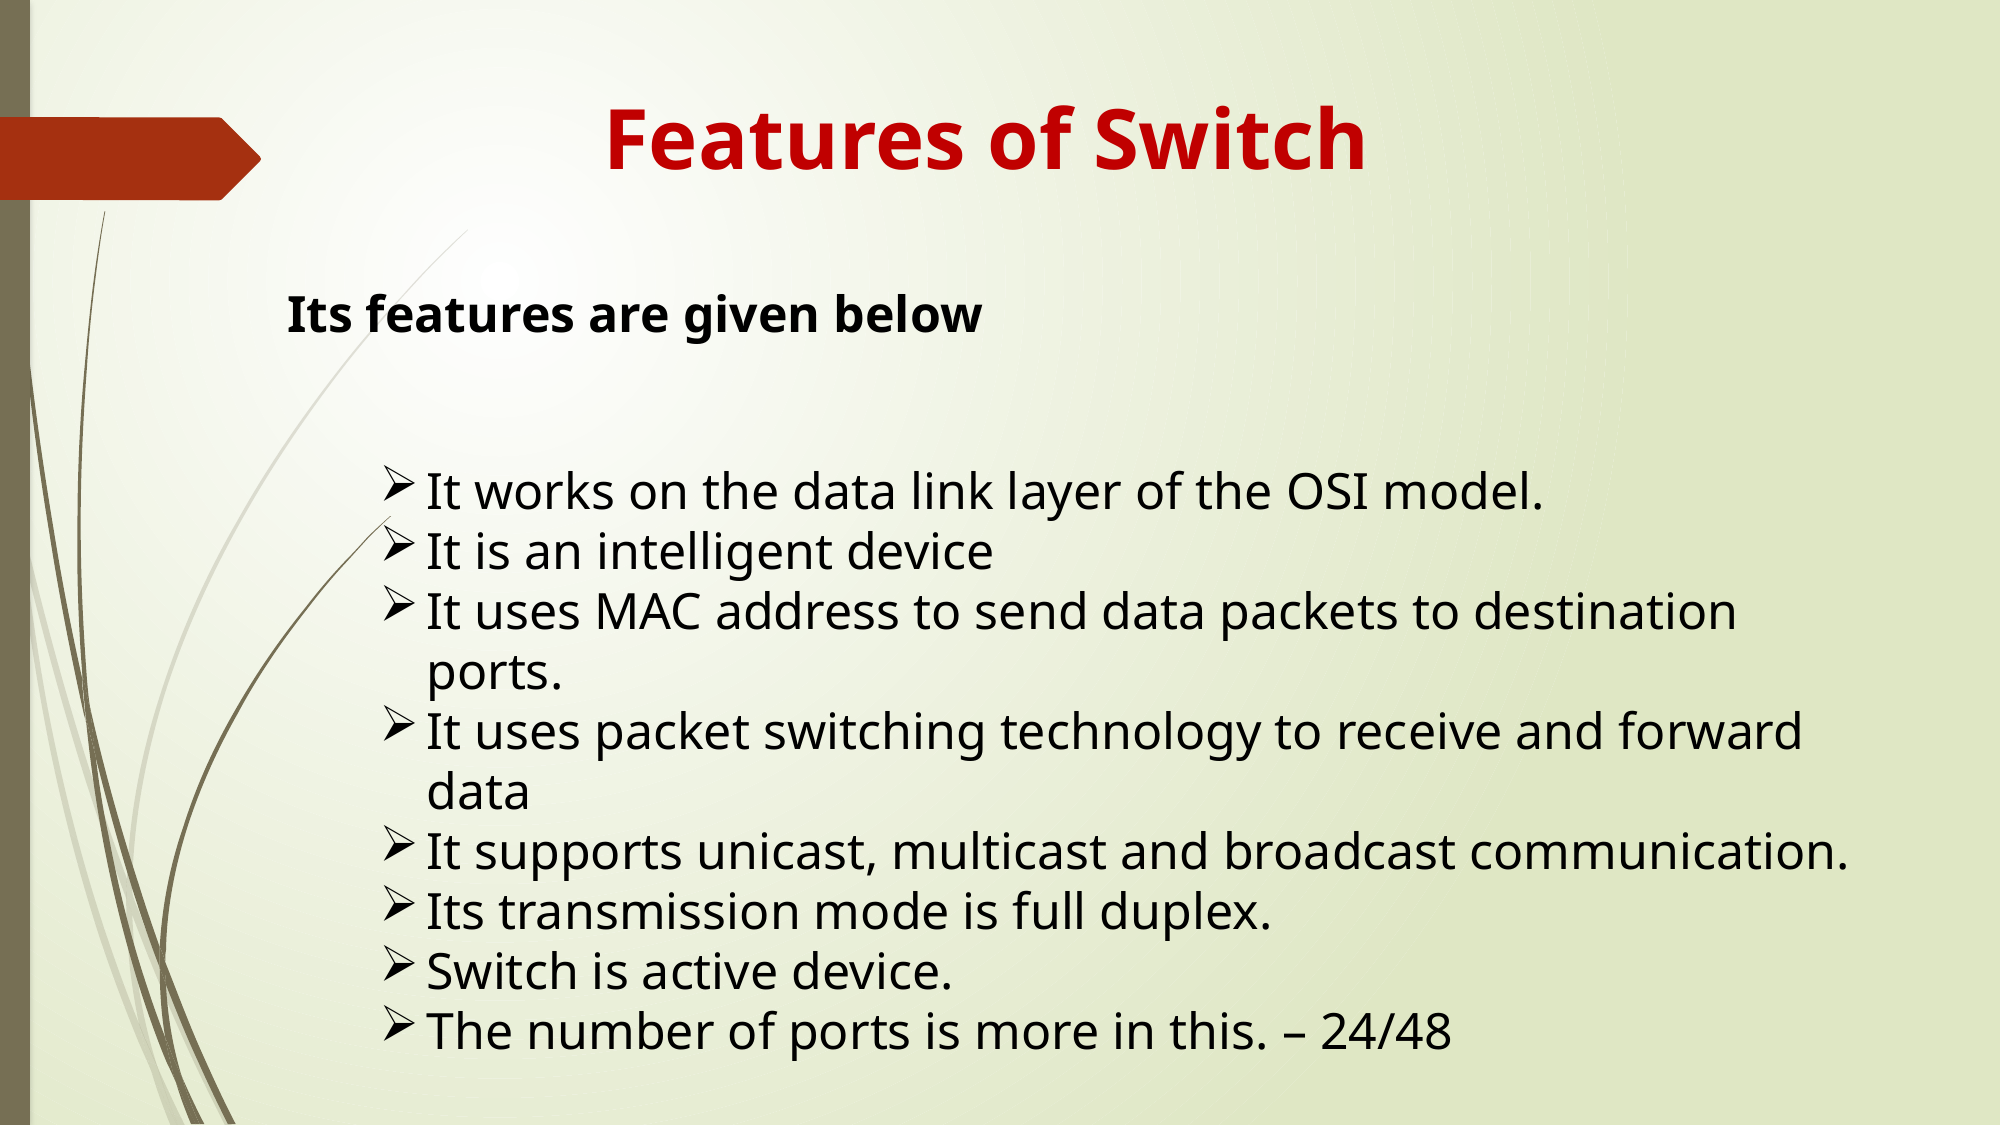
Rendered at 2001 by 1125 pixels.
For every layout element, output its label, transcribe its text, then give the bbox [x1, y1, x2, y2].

text_box It works on the data link layer of the OSI model. It is an intelligent device It uses MAC address to send data packets to destination ports. It uses packet switching technology to receive and forward data It supports unicast, multicast and broadcast communication. Its transmission mode is full duplex. Switch is active device. The number of ports is more in this. – 24/48 [364, 451, 1881, 1067]
text_box Features of Switch [588, 78, 1657, 194]
text_box Its features are given below [272, 275, 1272, 350]
